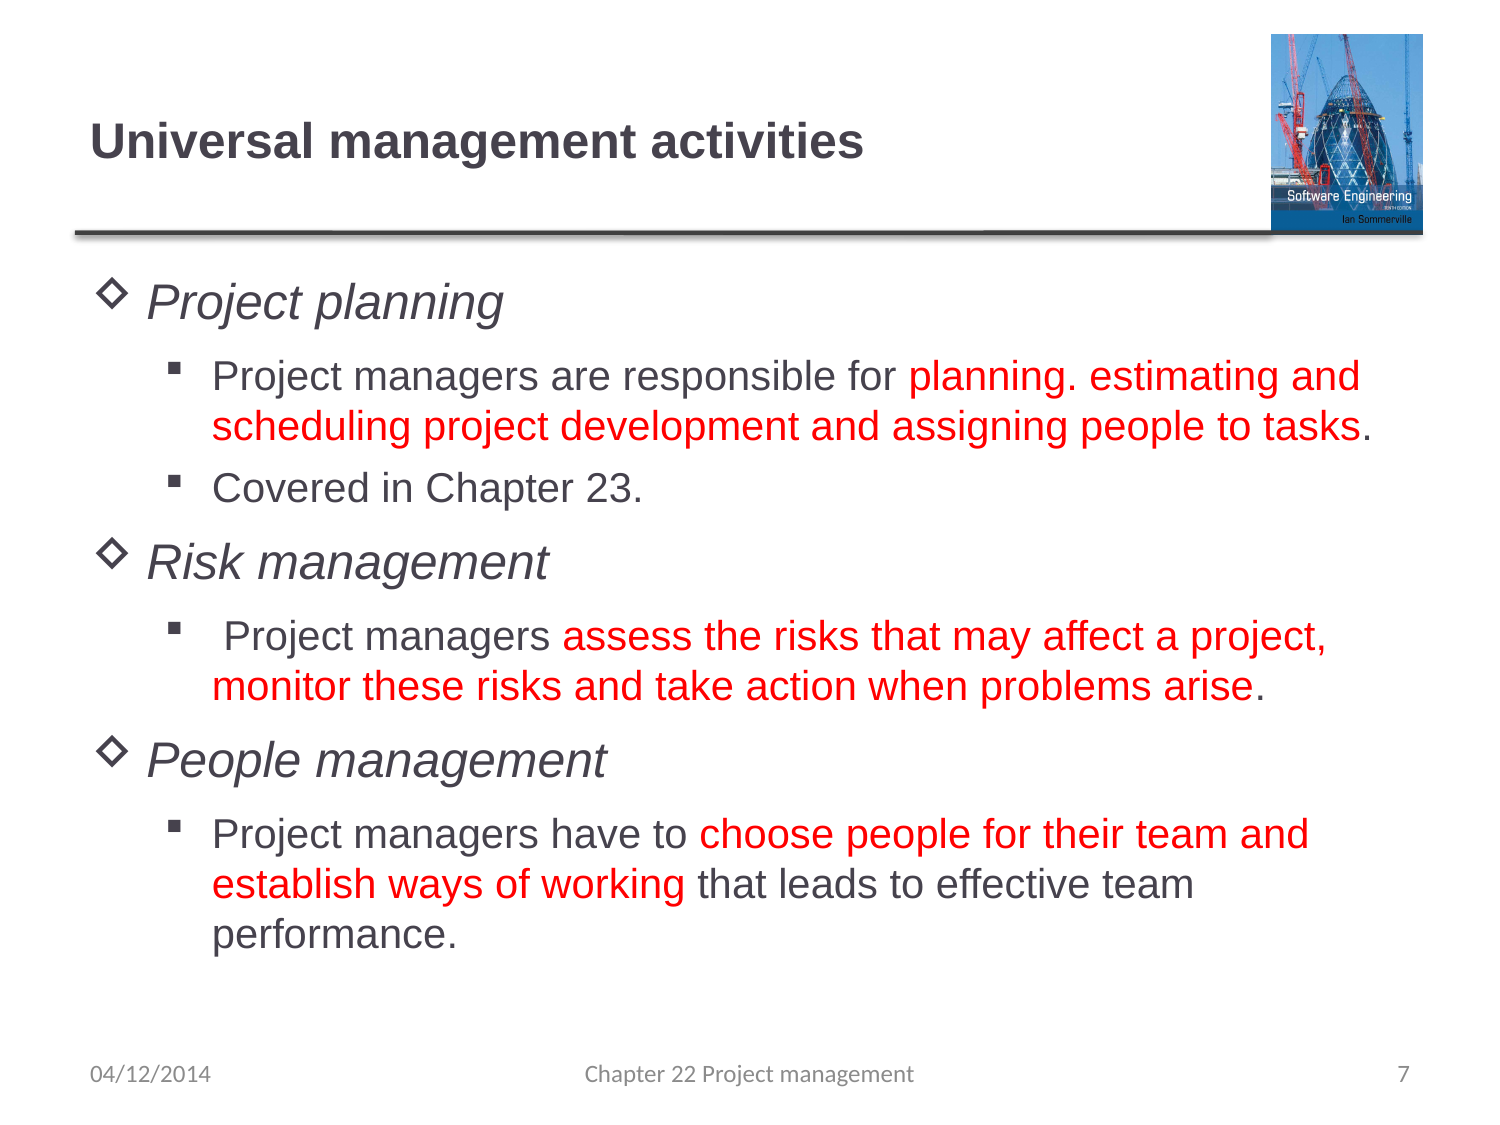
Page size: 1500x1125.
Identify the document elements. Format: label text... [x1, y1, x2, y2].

picture [1271, 34, 1423, 230]
title Universal management activities [74, 44, 1272, 233]
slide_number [75, 1042, 425, 1103]
list Project planning Project managers are responsible for planning. estimating and scheduling project development and assigning people to tasks. Covered in Chapter 23. Risk management Project managers assess the risks that may affect a project, monitor these risks and take action when problems arise. People management Project managers have to choose people for their team and establish ways of working that leads to effective team performance. [75, 262, 1425, 1005]
slide_number 7 [1074, 1042, 1425, 1103]
footer Chapter 22 Project management [512, 1042, 988, 1103]
